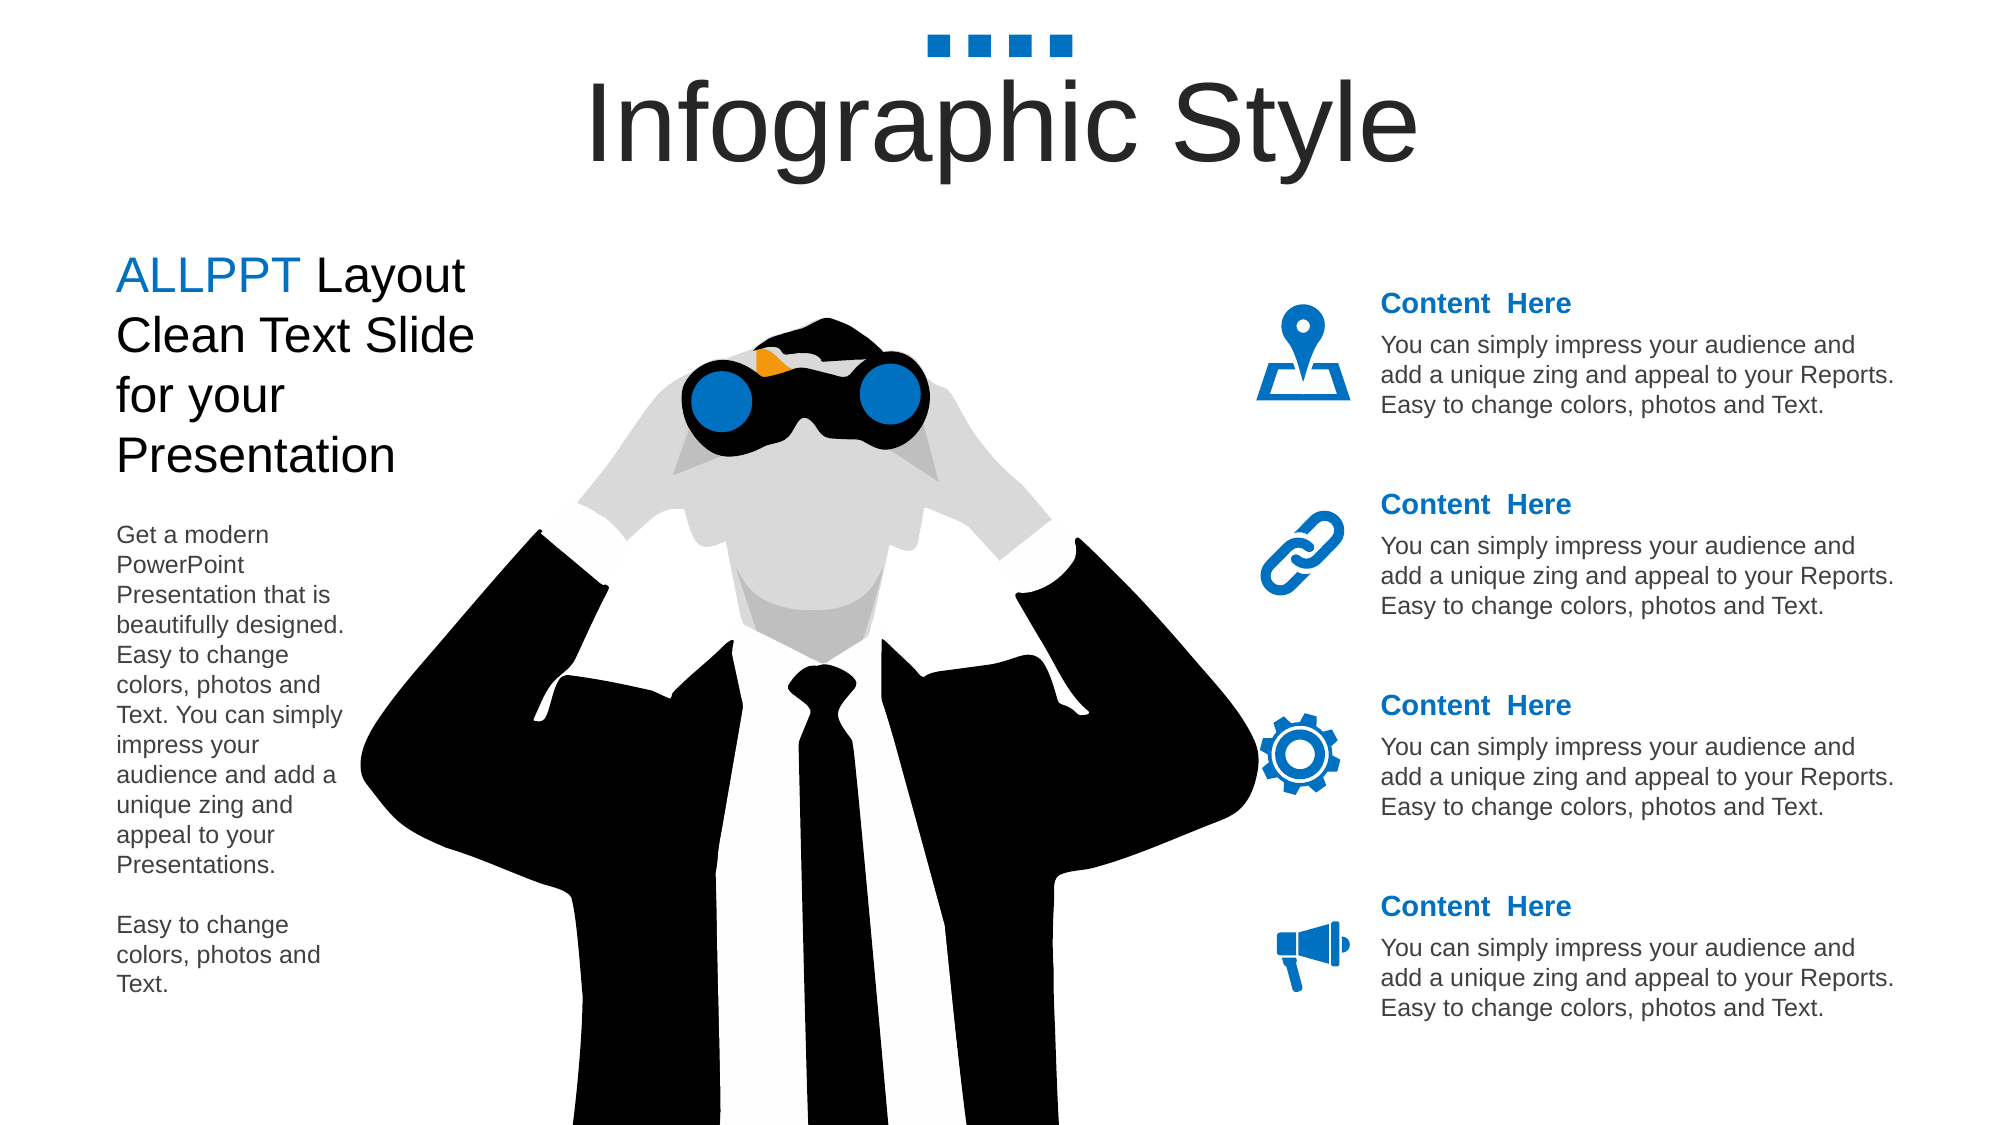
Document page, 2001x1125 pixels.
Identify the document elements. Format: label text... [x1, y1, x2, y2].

text_box [1259, 303, 1353, 402]
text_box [1365, 478, 1918, 629]
list Infographic Style [53, 65, 1952, 185]
text_box [1259, 712, 1342, 797]
text_box [1259, 509, 1346, 597]
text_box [1365, 277, 1918, 428]
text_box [1365, 879, 1918, 1030]
text_box Get a modern PowerPoint Presentation that is beautifully designed. Easy to change colors, photos and Text. You can simply impress your audience and add a unique zing and appeal to your Presentations. Easy to change colors, photos and Text. [101, 511, 360, 1006]
text_box [1275, 920, 1351, 994]
text_box ALLPPT Layout Clean Text Slide for your Presentation [101, 234, 512, 490]
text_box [1365, 679, 1918, 829]
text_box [360, 317, 1259, 1125]
